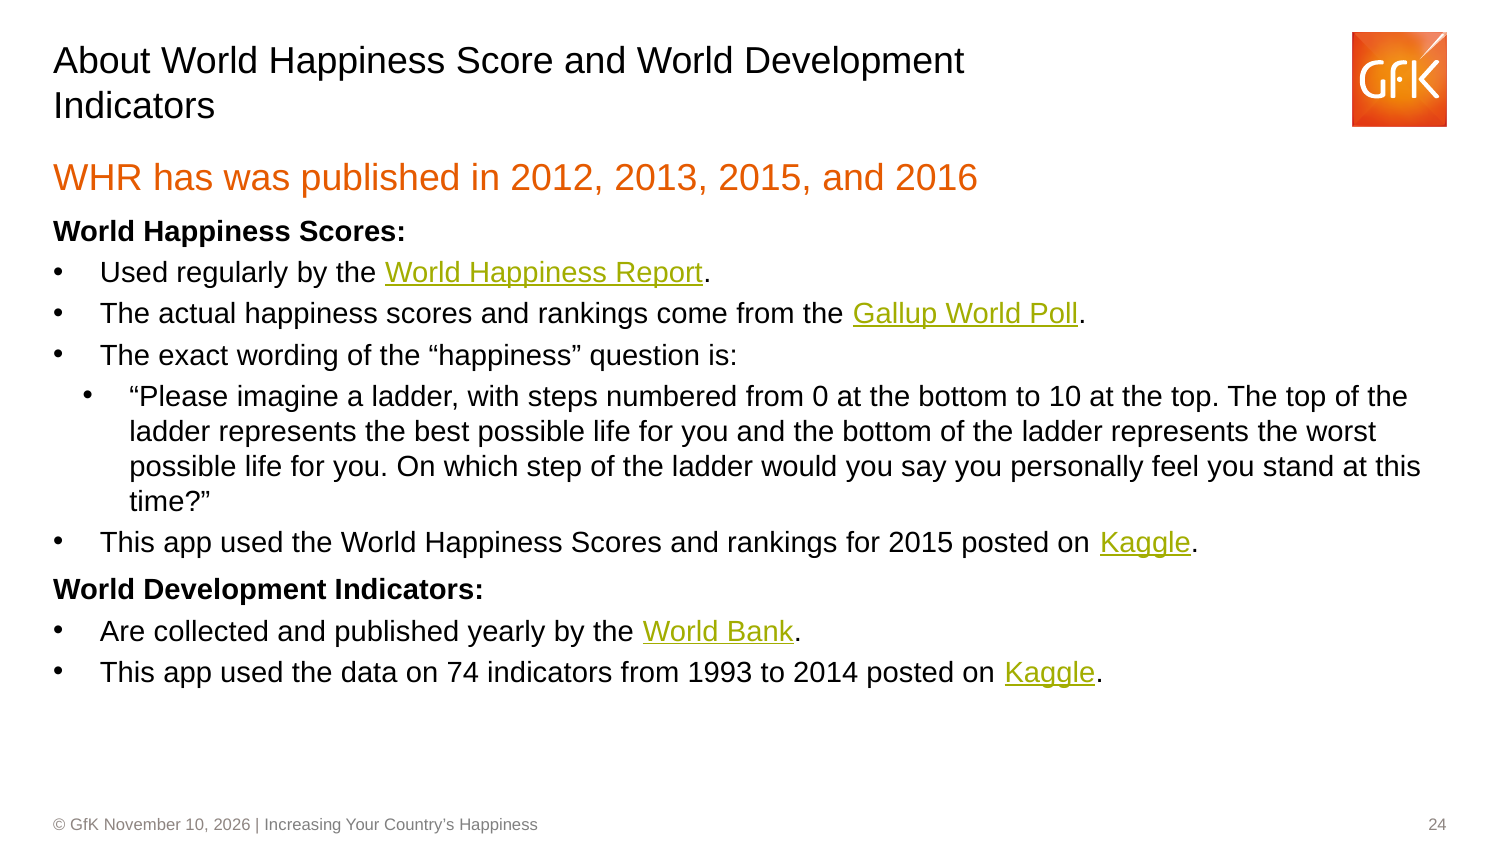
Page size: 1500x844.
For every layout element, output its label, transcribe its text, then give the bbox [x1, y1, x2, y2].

list World Happiness Scores: Used regularly by the World Happiness Report. The actual happiness scores and rankings come from the Gallup World Poll. The exact wording of the “happiness” question is: “Please imagine a ladder, with steps numbered from 0 at the bottom to 10 at the top. The top of the ladder represents the best possible life for you and the bottom of the ladder represents the worst possible life for you. On which step of the ladder would you say you personally feel you stand at this time?” This app used the World Happiness Scores and rankings for 2015 posted on Kaggle. World Development Indicators: Are collected and published yearly by the World Bank. This app used the data on 74 indicators from 1993 to 2014 posted on Kaggle. [53, 209, 1447, 777]
list WHR has was published in 2012, 2013, 2015, and 2016 [53, 150, 1447, 198]
title About World Happiness Score and World Development Indicators [53, 32, 1105, 127]
